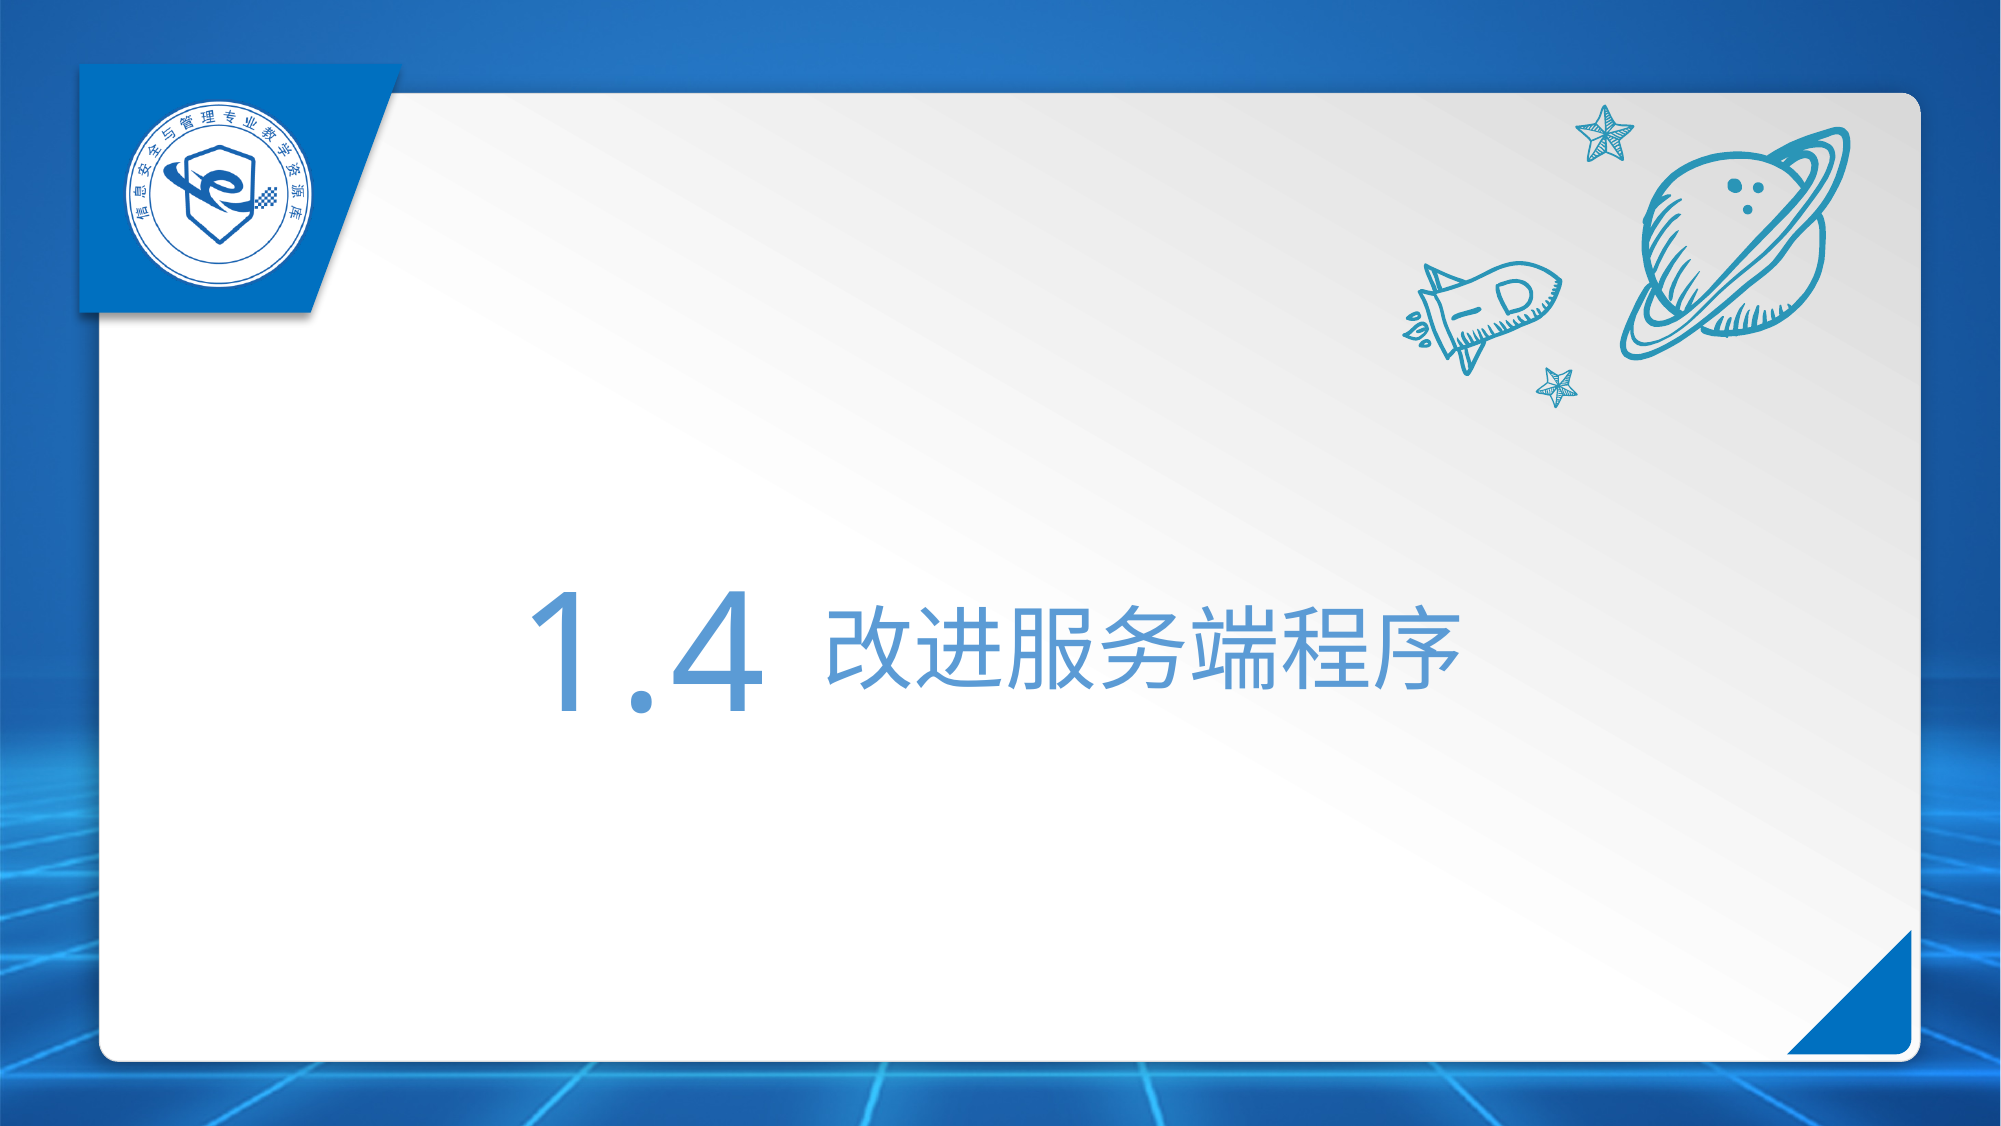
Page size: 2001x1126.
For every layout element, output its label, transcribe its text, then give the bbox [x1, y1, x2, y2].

text_box [1535, 367, 1578, 409]
text_box [1619, 126, 1851, 361]
picture [0, 0, 2001, 1126]
text_box 1.4 [461, 537, 822, 753]
text_box [1575, 104, 1635, 162]
text_box 改进服务端程序 [821, 590, 1796, 701]
text_box [1402, 261, 1563, 377]
